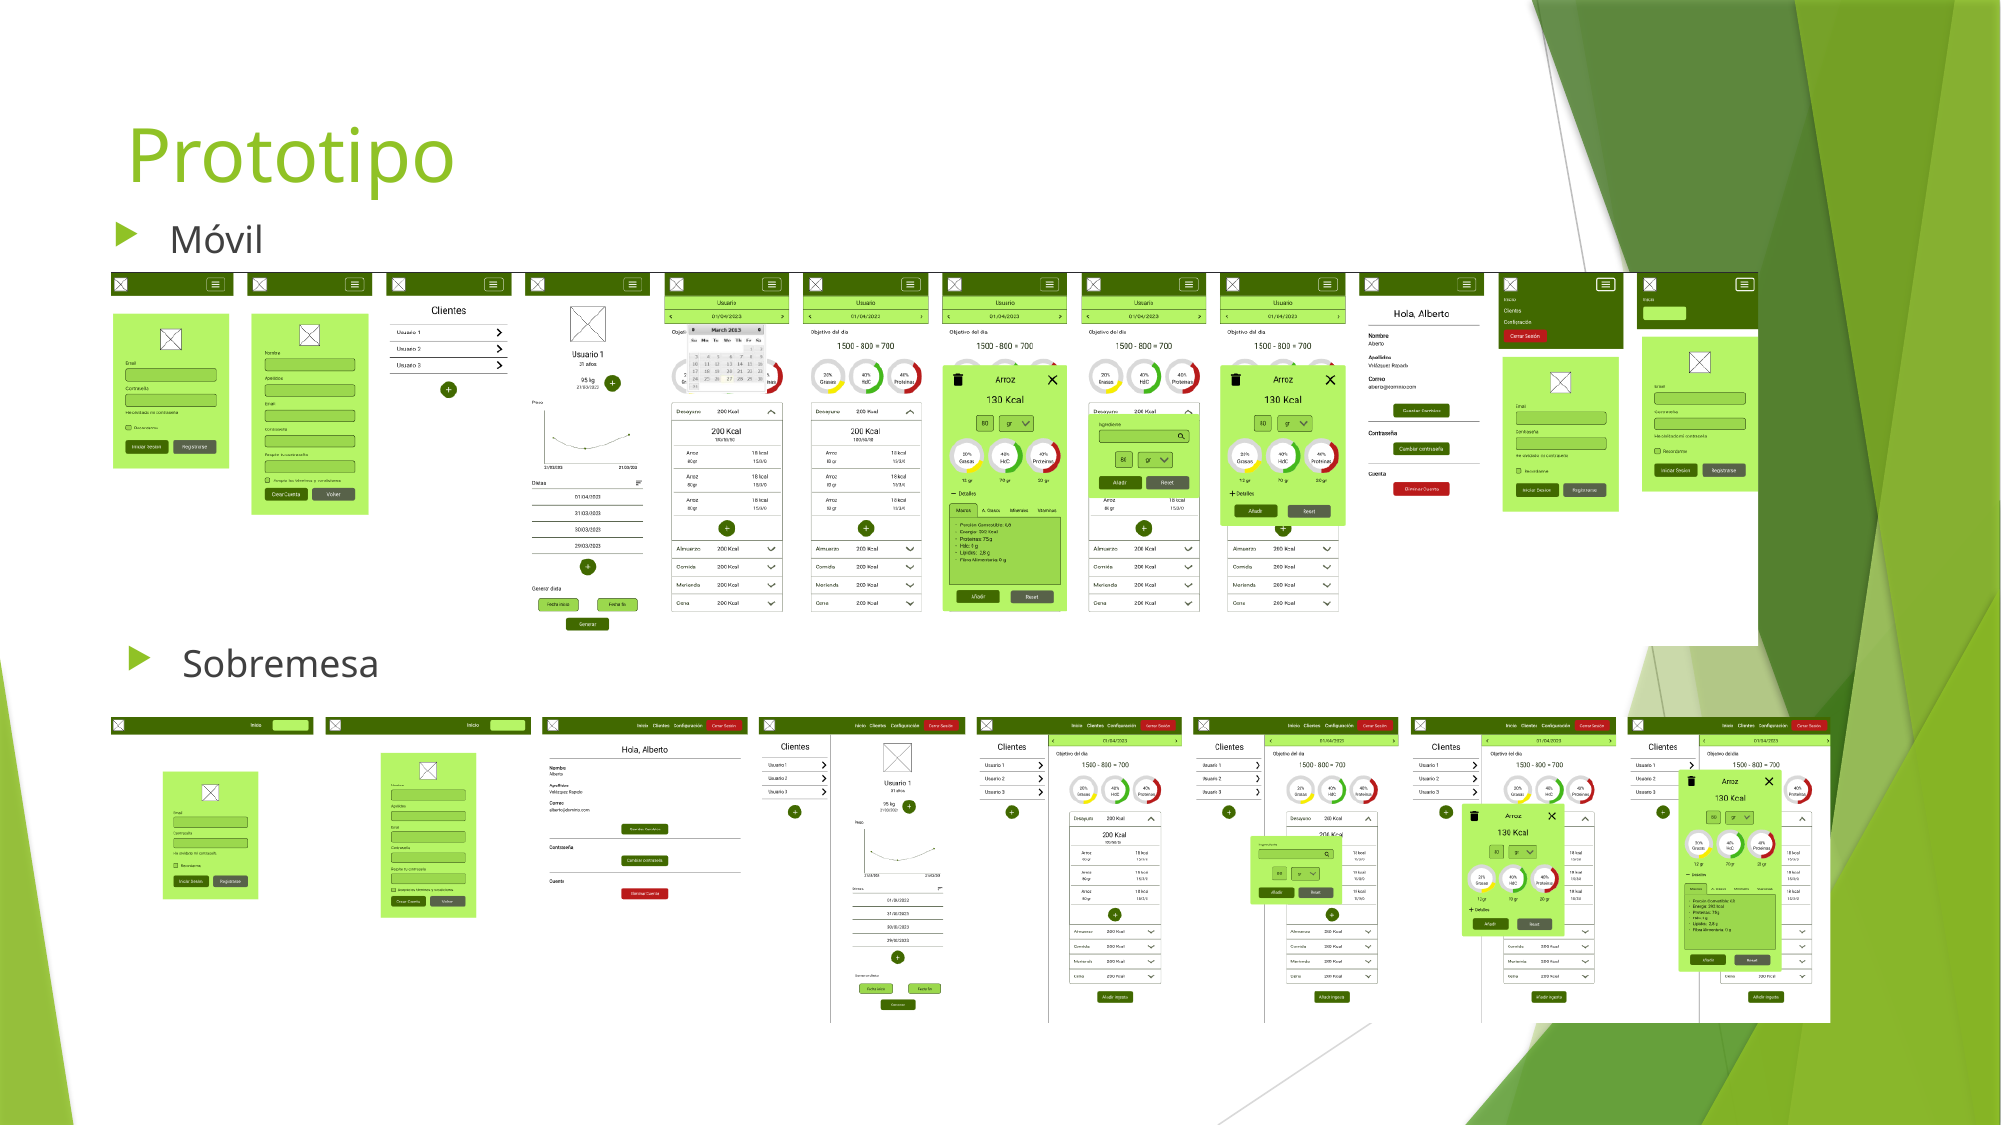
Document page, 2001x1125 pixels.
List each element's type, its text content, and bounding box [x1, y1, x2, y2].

picture [110, 272, 1759, 646]
text_box Sobremesa [111, 1033, 1522, 1084]
title Prototipo [111, 99, 1522, 272]
picture [110, 716, 1831, 1024]
list Móvil [98, 208, 1509, 660]
text_box Sobremesa [111, 655, 1522, 716]
